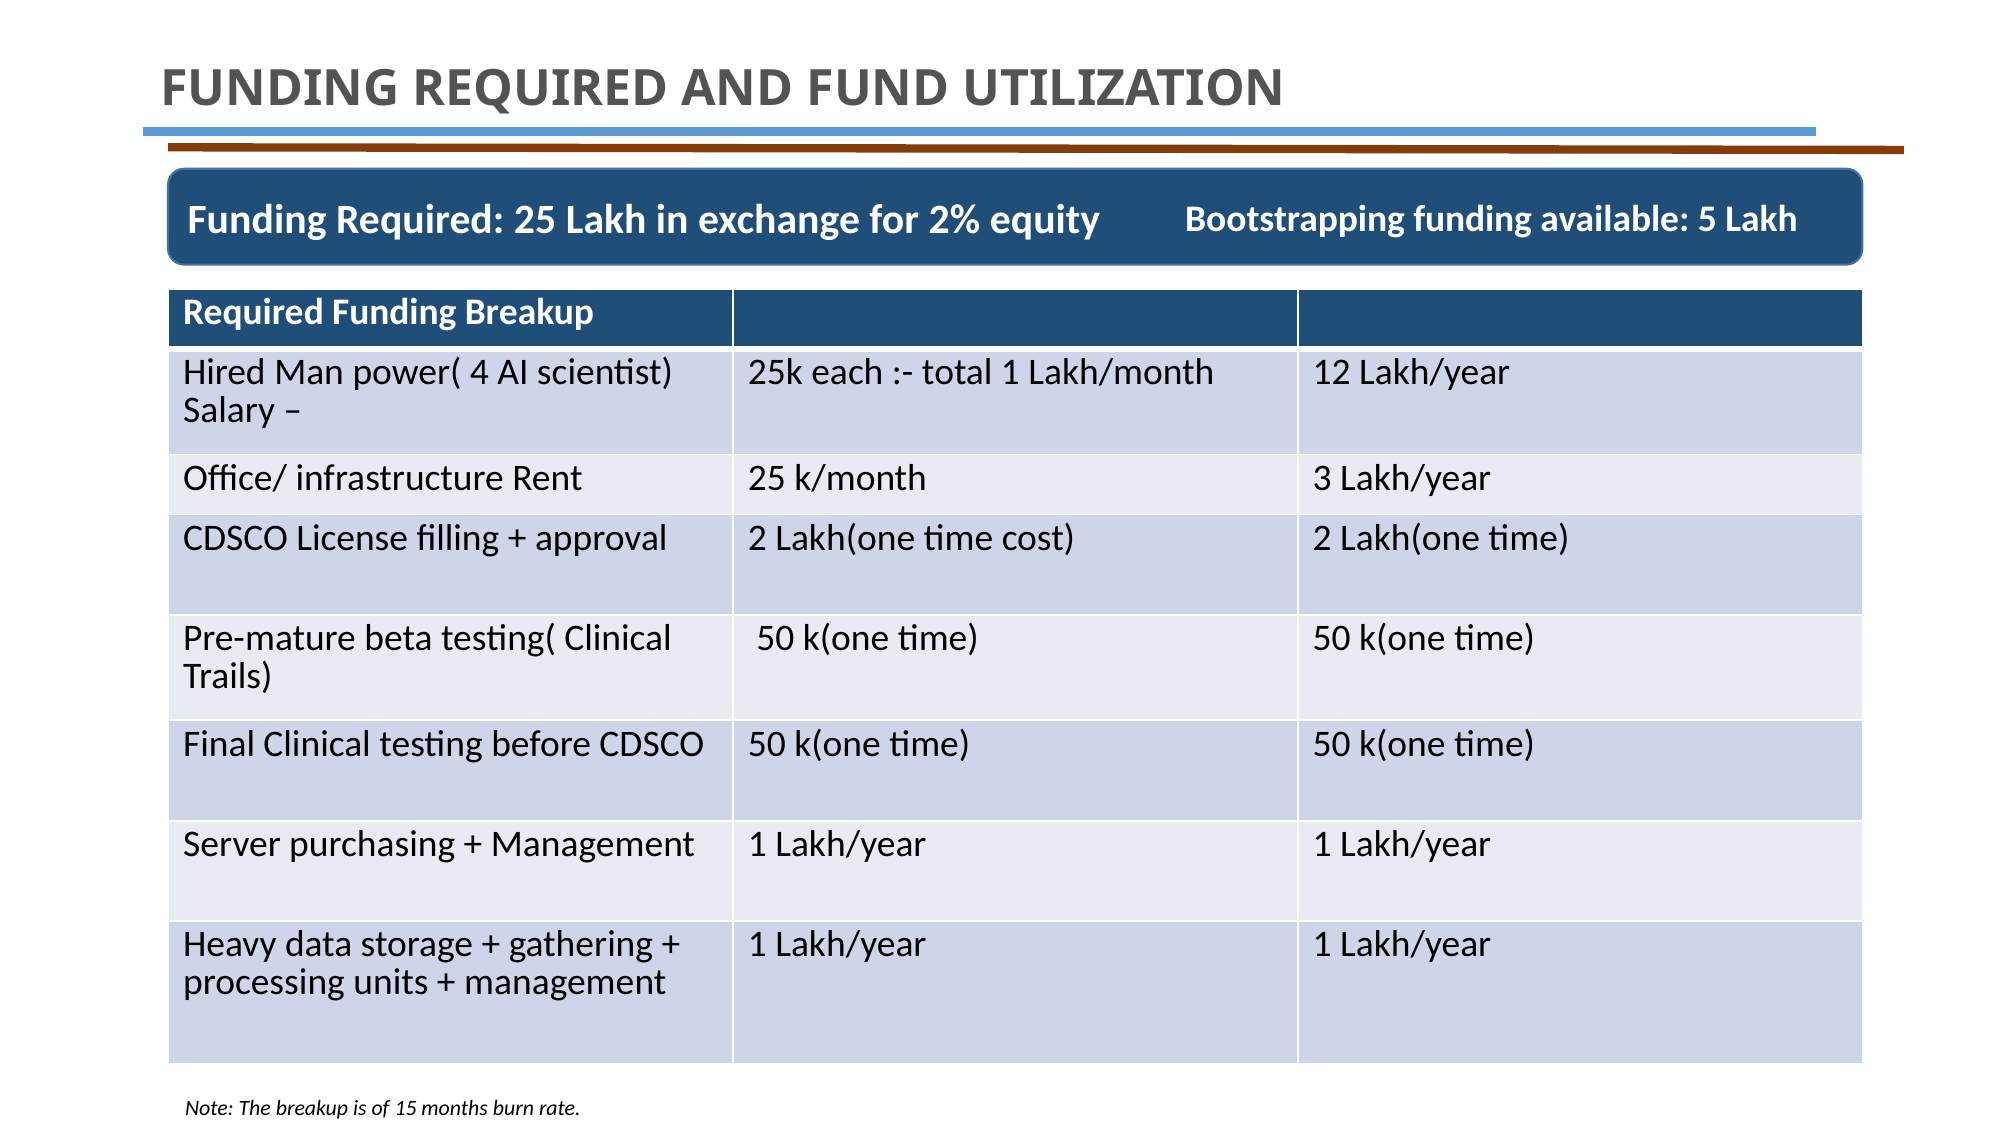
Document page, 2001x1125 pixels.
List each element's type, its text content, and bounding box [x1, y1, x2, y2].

text_box Note: The breakup is of 15 months burn rate. [170, 1086, 597, 1125]
table_cell 3 Lakh/year [1299, 455, 1862, 514]
table_cell Office/ infrastructure Rent [169, 455, 732, 514]
text_box FUNDING REQUIRED AND FUND UTILIZATION [145, 48, 1784, 124]
table_cell 50 k(one time) [1299, 721, 1862, 820]
table_cell 50 k(one time) [1299, 616, 1862, 719]
table_cell 1 Lakh/year [734, 822, 1297, 920]
table_cell 1 Lakh/year [1299, 822, 1862, 920]
table_cell 2 Lakh(one time) [1299, 515, 1862, 614]
table_header [1299, 290, 1862, 346]
table_cell 2 Lakh(one time cost) [734, 515, 1297, 614]
table_header Required Funding Breakup [169, 290, 732, 346]
table_cell 1 Lakh/year [1299, 922, 1862, 1063]
table_cell Pre-mature beta testing( Clinical Trails) [169, 616, 732, 719]
table_cell Final Clinical testing before CDSCO [169, 721, 732, 820]
table_cell Hired Man power( 4 AI scientist) Salary – [169, 352, 732, 454]
table_cell 50 k(one time) [734, 616, 1297, 719]
table_cell Heavy data storage + gathering + processing units + management [169, 922, 732, 1063]
text_box Funding Required: 25 Lakh in exchange for 2% equity [166, 167, 1864, 266]
table_cell 50 k(one time) [734, 721, 1297, 820]
table_header [734, 290, 1297, 346]
table_cell 25k each :- total 1 Lakh/month [734, 352, 1297, 454]
table_cell CDSCO License filling + approval [169, 515, 732, 614]
table_cell 1 Lakh/year [734, 922, 1297, 1063]
table_cell 25 k/month [734, 455, 1297, 514]
text_box Bootstrapping funding available: 5 Lakh [1170, 186, 1814, 247]
table_cell Server purchasing + Management [169, 822, 732, 920]
table_cell 12 Lakh/year [1299, 352, 1862, 454]
